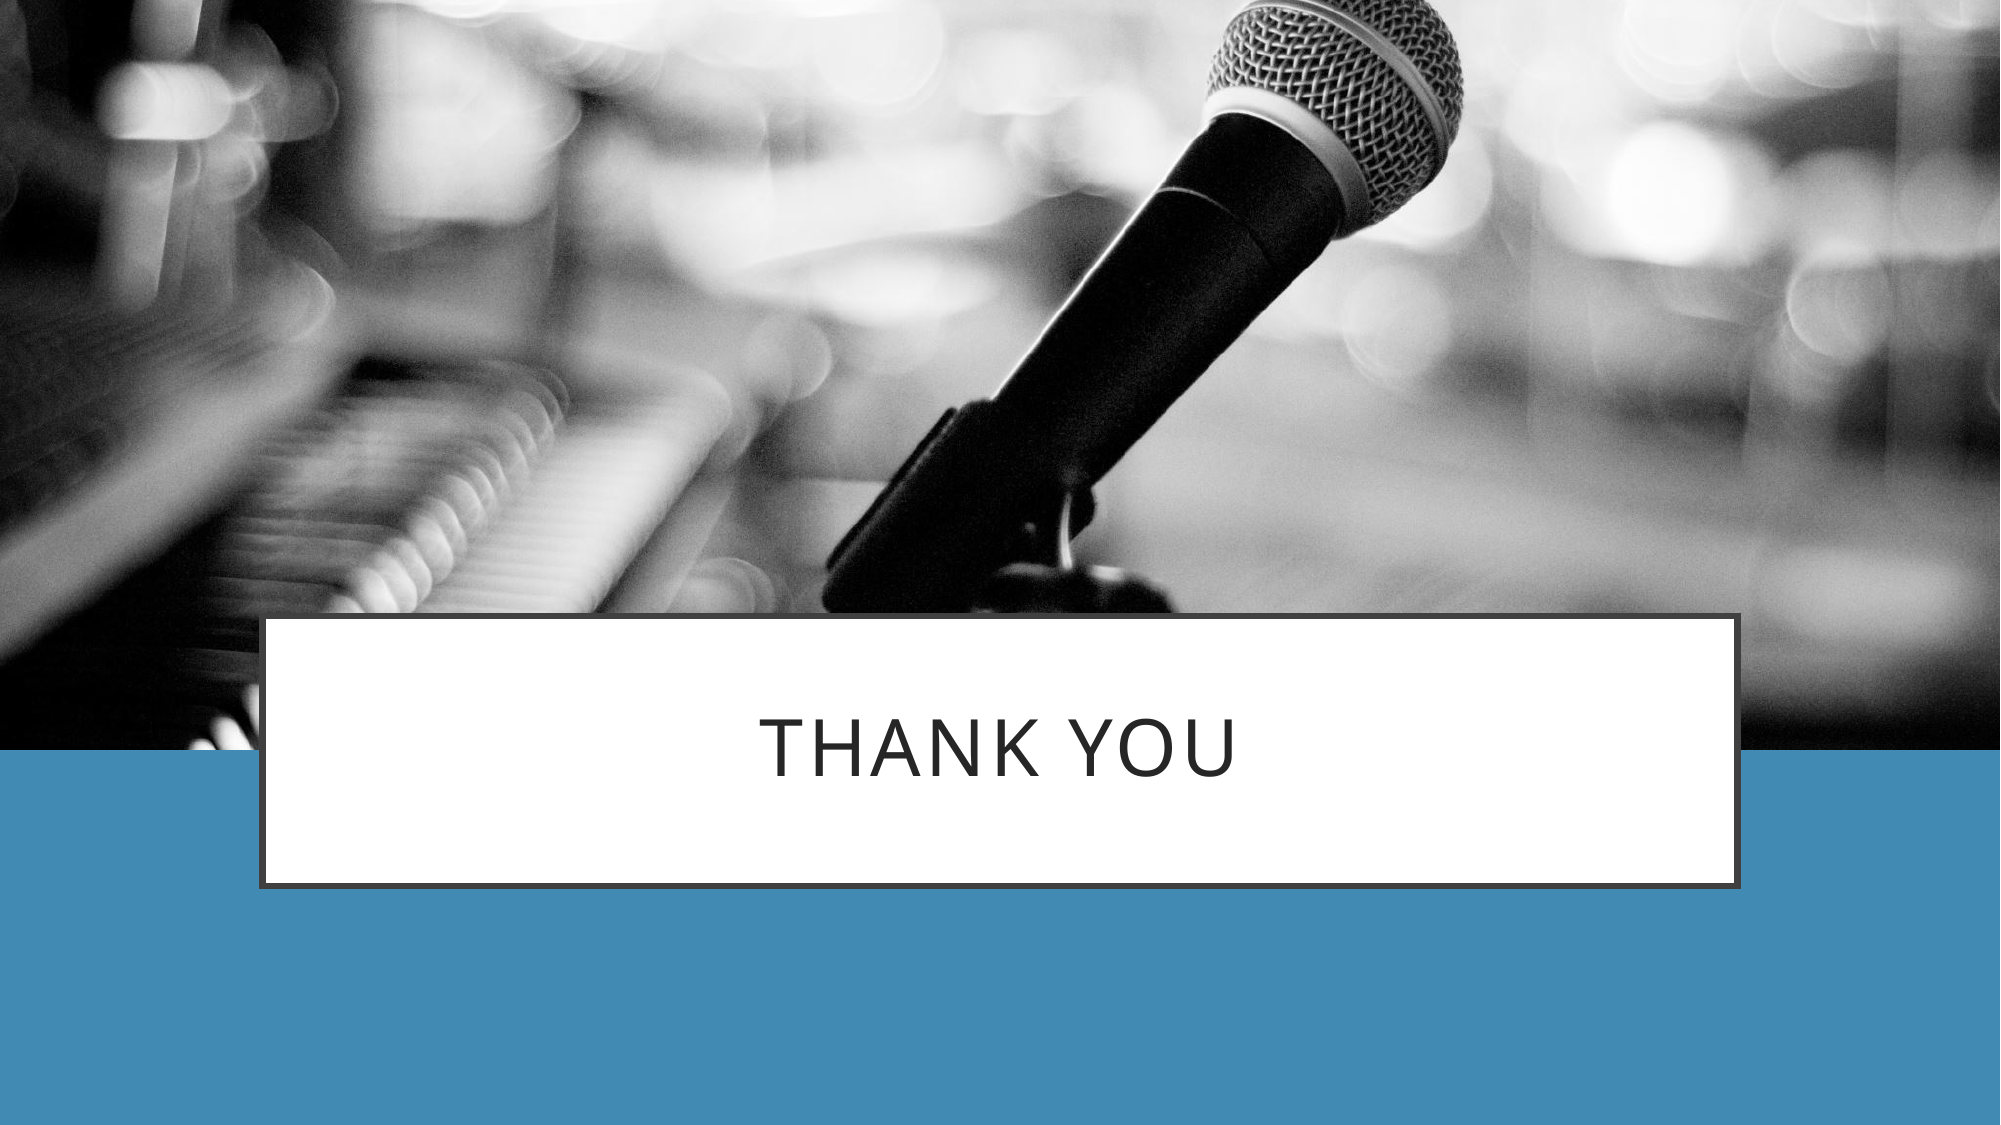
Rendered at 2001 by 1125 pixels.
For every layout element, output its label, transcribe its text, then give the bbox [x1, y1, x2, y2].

picture [0, 0, 2000, 750]
title Thank you [259, 750, 1741, 889]
